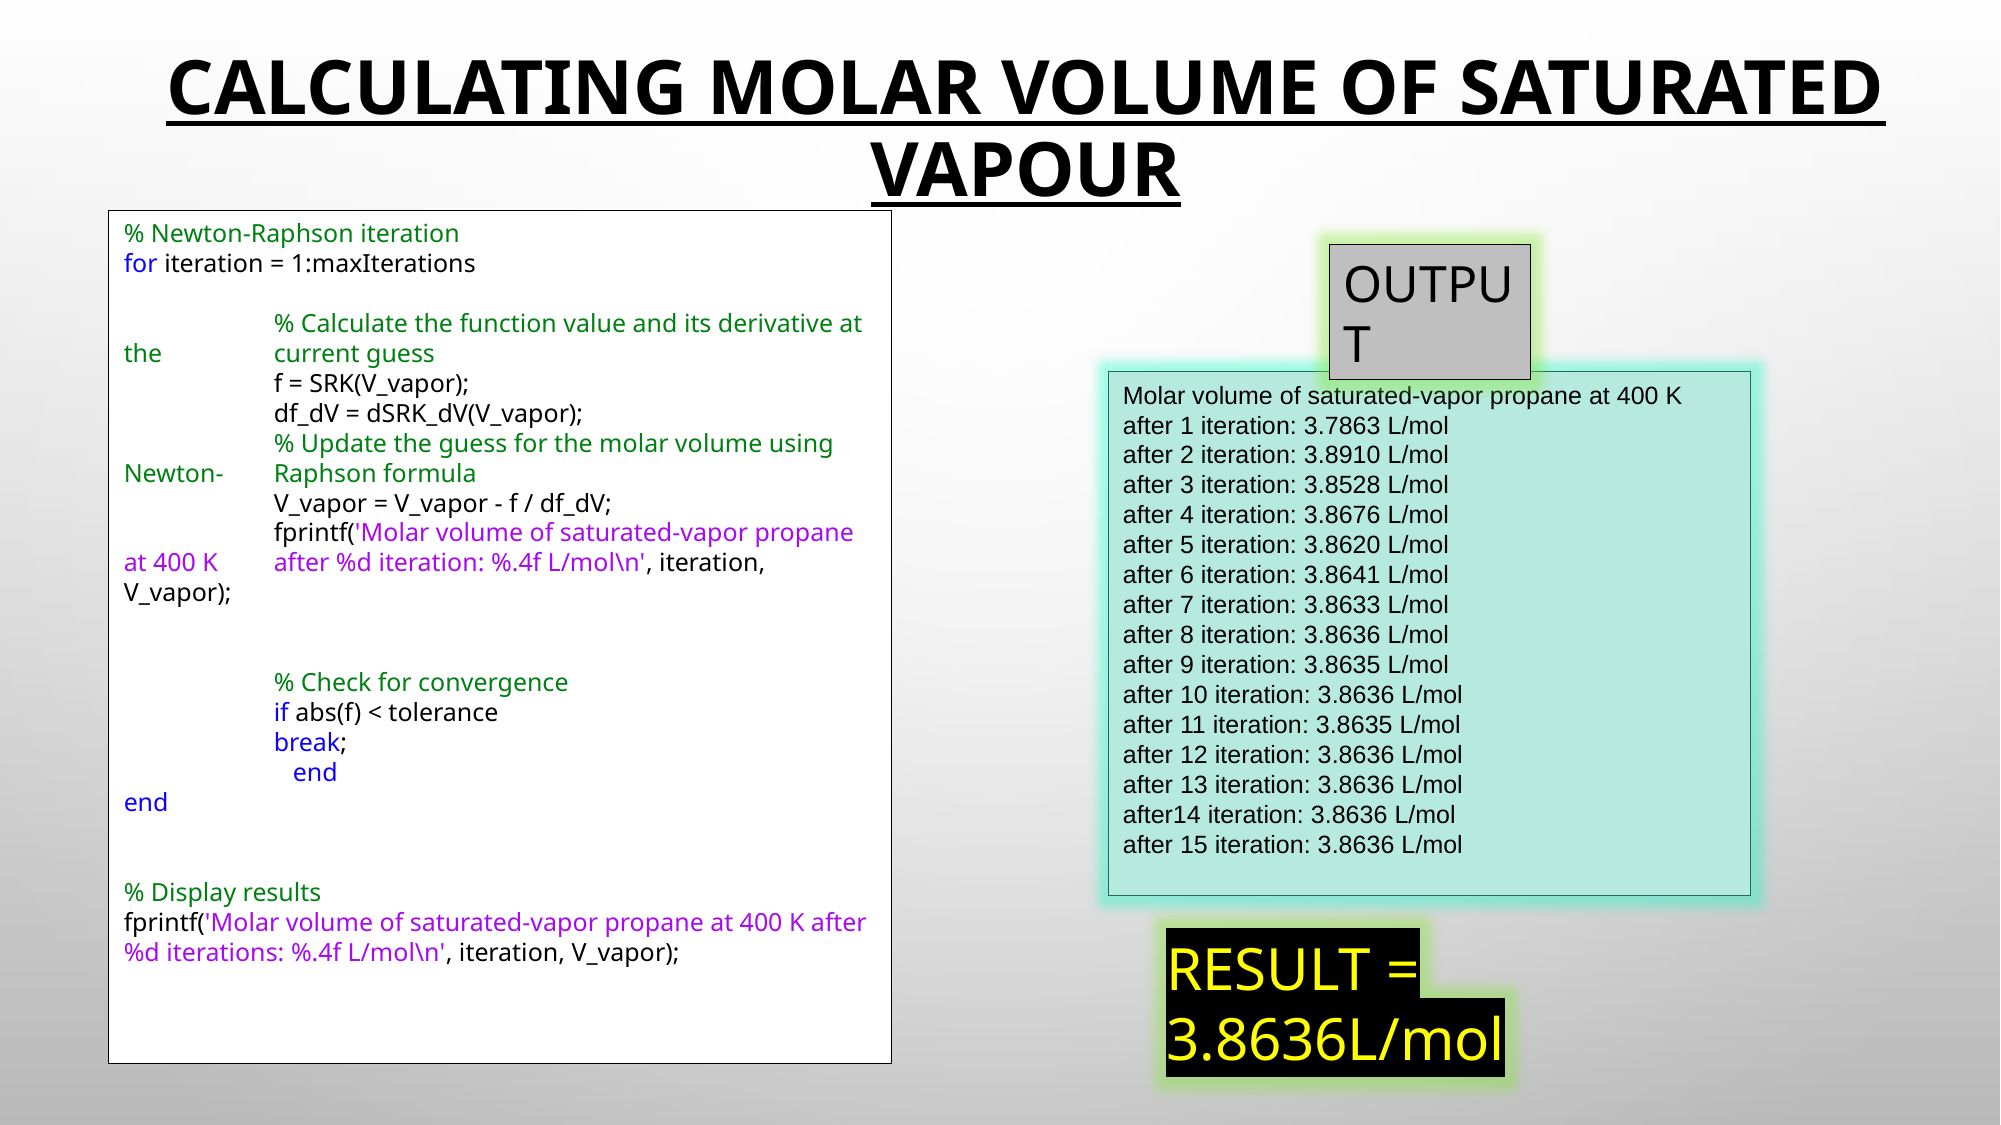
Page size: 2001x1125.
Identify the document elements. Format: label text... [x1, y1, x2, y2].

text_box RESULT = 3.8636L/mol [1151, 924, 1777, 1080]
text_box OUTPUT [1329, 244, 1531, 380]
title Calculating Molar Volume Of Saturated Vapour [95, 59, 1957, 203]
picture [0, 0, 2000, 1125]
text_box Molar volume of saturated-vapor propane at 400 K after 1 iteration: 3.7863 L/mol after 2 iteration: 3.8910 L/mol after 3 iteration: 3.8528 L/mol after 4 iteration: 3.8676 L/mol after 5 iteration: 3.8620 L/mol after 6 iteration: 3.8641 L/mol after 7 iteration: 3.8633 L/mol after 8 iteration: 3.8636 L/mol after 9 iteration: 3.8635 L/mol after 10 iteration: 3.8636 L/mol after 11 iteration: 3.8635 L/mol after 12 iteration: 3.8636 L/mol after 13 iteration: 3.8636 L/mol after14 iteration: 3.8636 L/mol after 15 iteration: 3.8636 L/mol [1108, 371, 1751, 896]
list % Newton-Raphson iteration for iteration = 1:maxIterations % Calculate the function value and its derivative at the current guess f = SRK(V_vapor); df_dV = dSRK_dV(V_vapor); % Update the guess for the molar volume using Newton- Raphson formula V_vapor = V_vapor - f / df_dV; fprintf('Molar volume of saturated-vapor propane at 400 K after %d iteration: %.4f L/mol\n', iteration, V_vapor); % Check for convergence if abs(f) < tolerance break; end end % Display results fprintf('Molar volume of saturated-vapor propane at 400 K after %d iterations: %.4f L/mol\n', iteration, V_vapor); [108, 210, 892, 1064]
